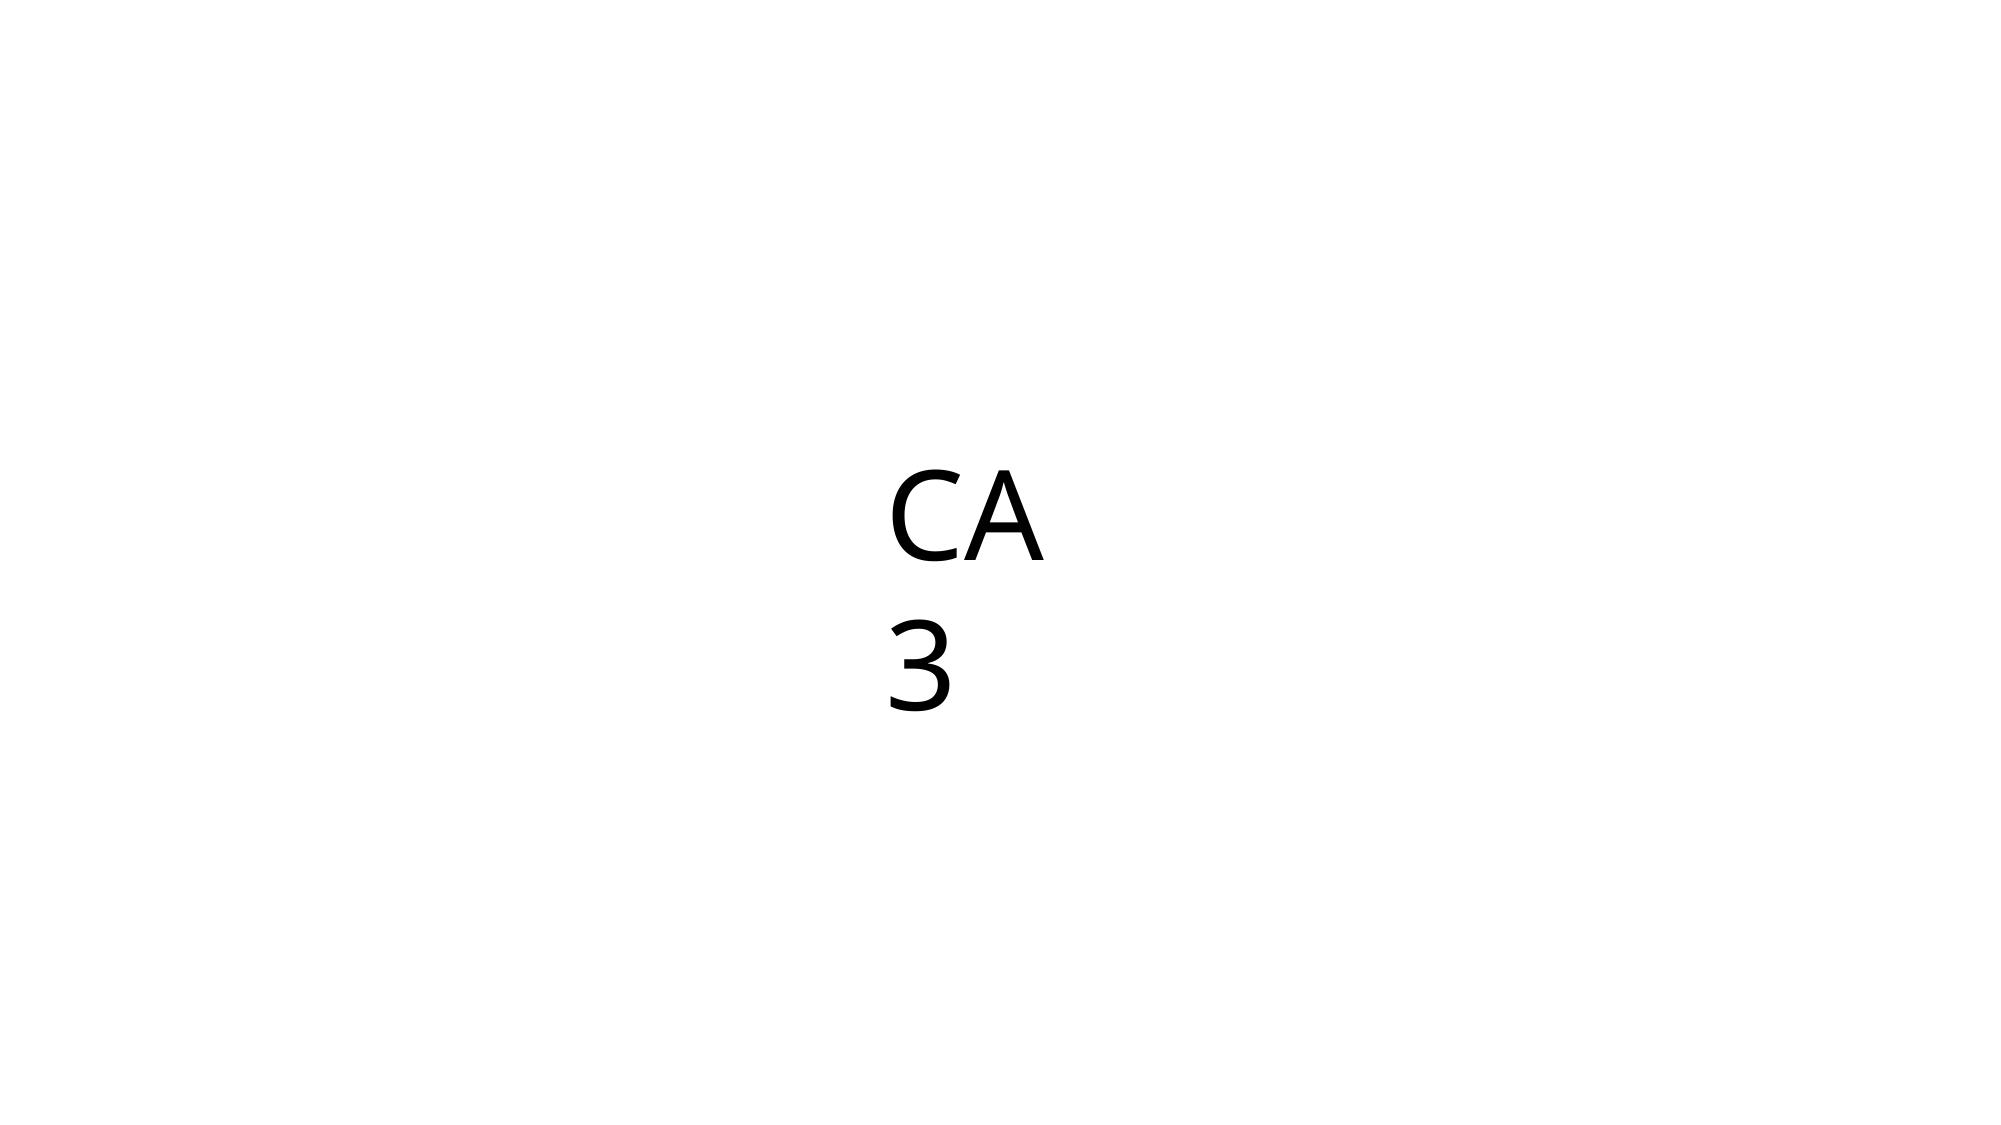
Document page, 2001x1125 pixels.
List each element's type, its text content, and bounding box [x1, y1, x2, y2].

text_box CA 3 [883, 435, 1117, 736]
